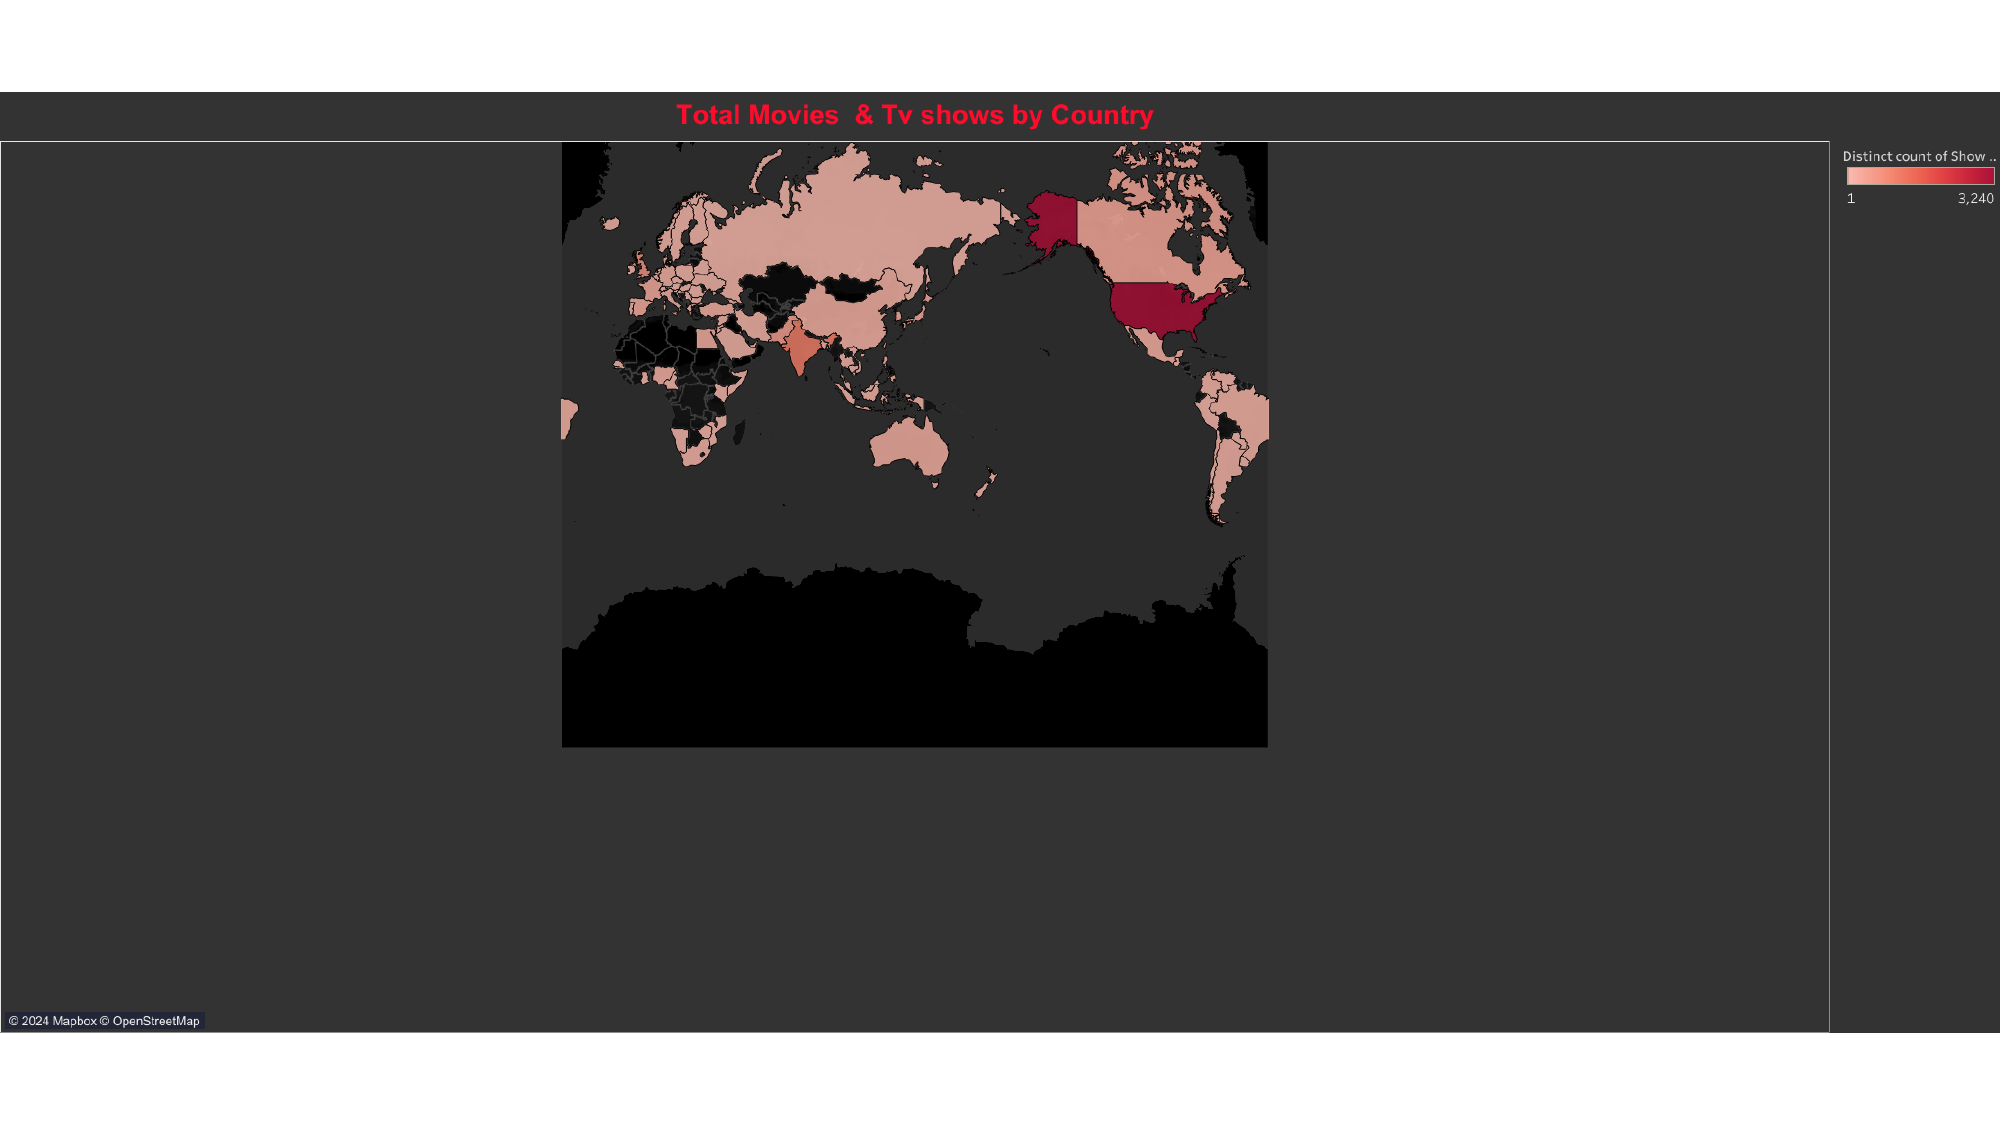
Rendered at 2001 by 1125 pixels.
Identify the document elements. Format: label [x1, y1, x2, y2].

picture [0, 92, 2000, 1033]
